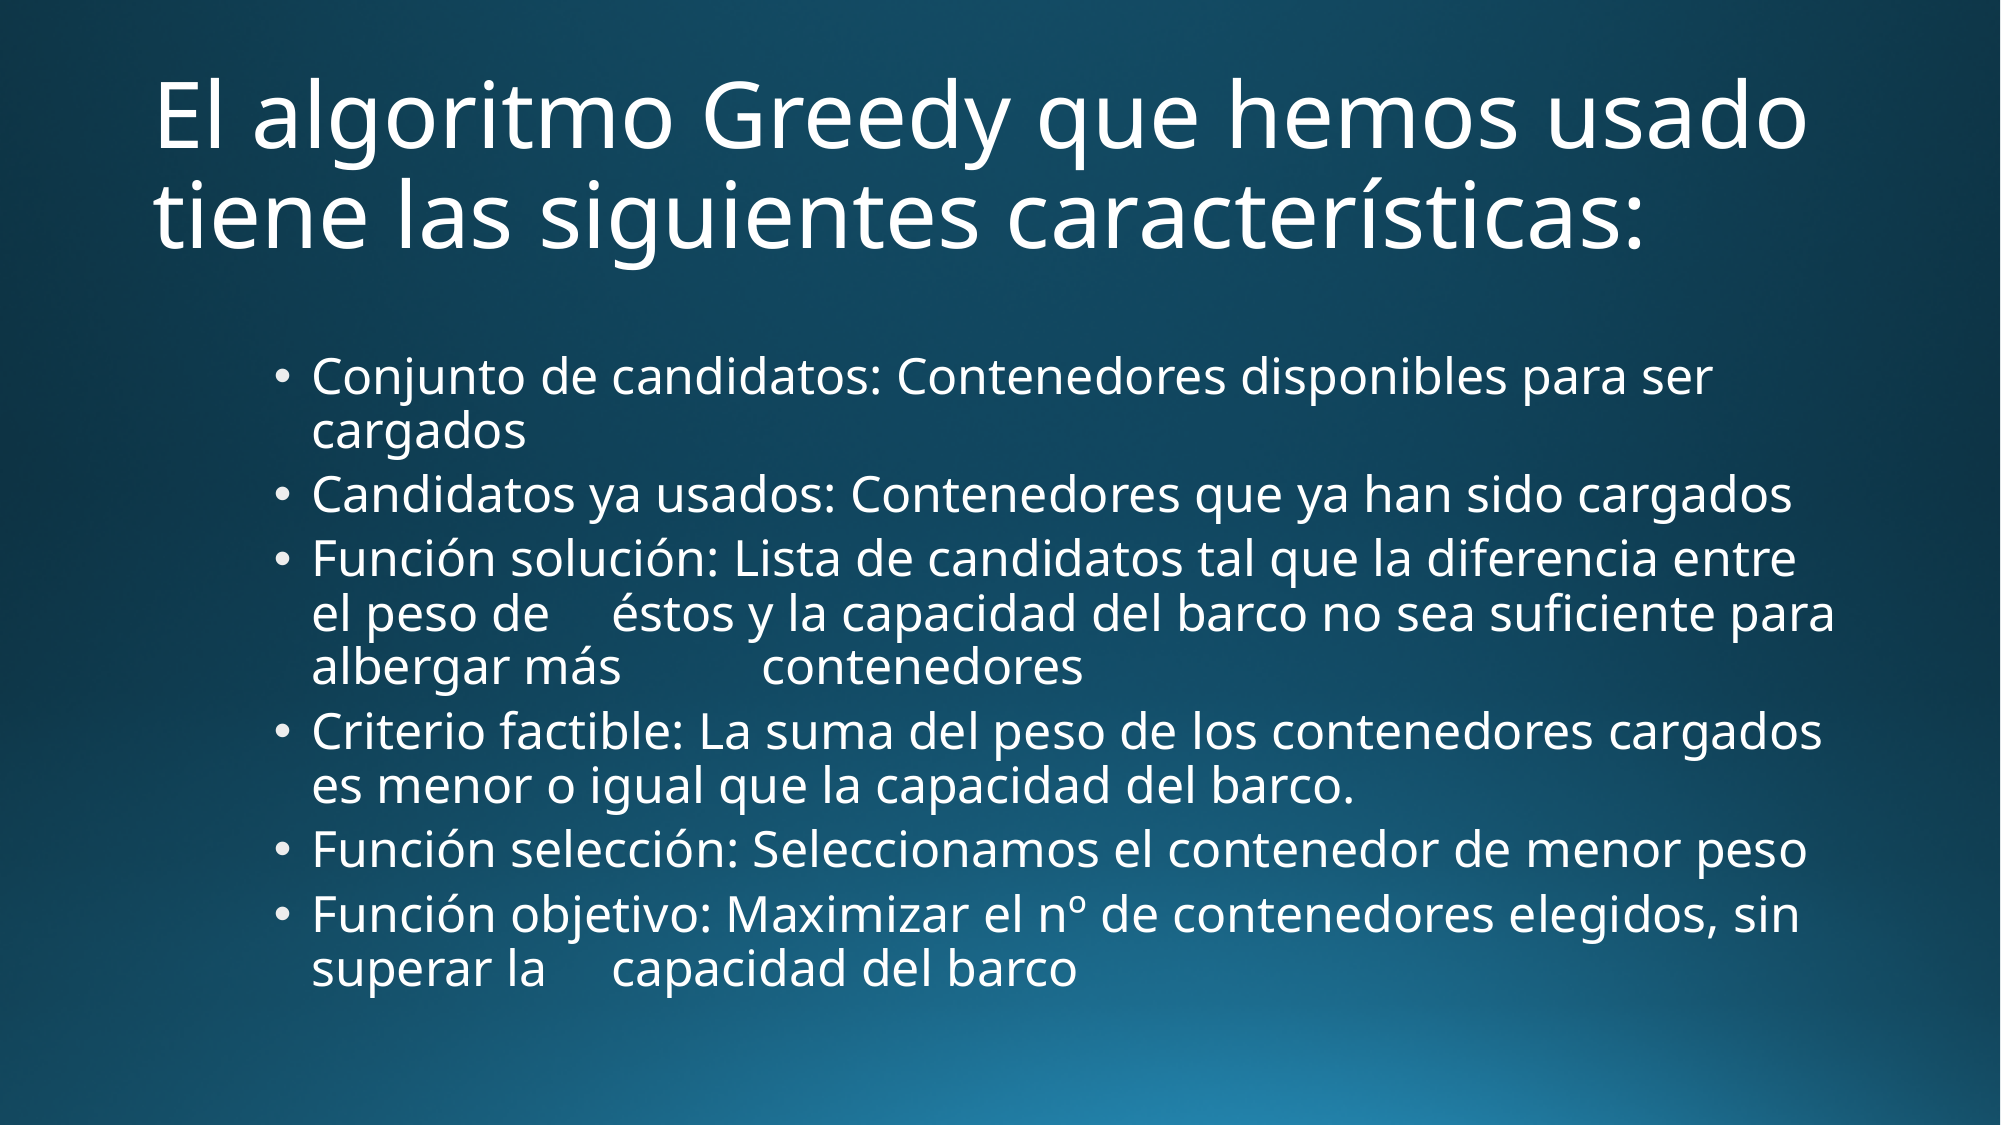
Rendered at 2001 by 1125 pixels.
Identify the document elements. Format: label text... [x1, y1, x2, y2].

picture [0, 0, 2001, 1125]
title El algoritmo Greedy que hemos usado tiene las siguientes características: [137, 59, 1863, 278]
list Conjunto de candidatos: Contenedores disponibles para ser cargados Candidatos ya usados: Contenedores que ya han sido cargados Función solución: Lista de candidatos tal que la diferencia entre el peso de éstos y la capacidad del barco no sea suficiente para albergar más contenedores Criterio factible: La suma del peso de los contenedores cargados es menor o igual que la capacidad del barco. Función selección: Seleccionamos el contenedor de menor peso Función objetivo: Maximizar el nº de contenedores elegidos, sin superar la capacidad del barco [183, 343, 1863, 1058]
